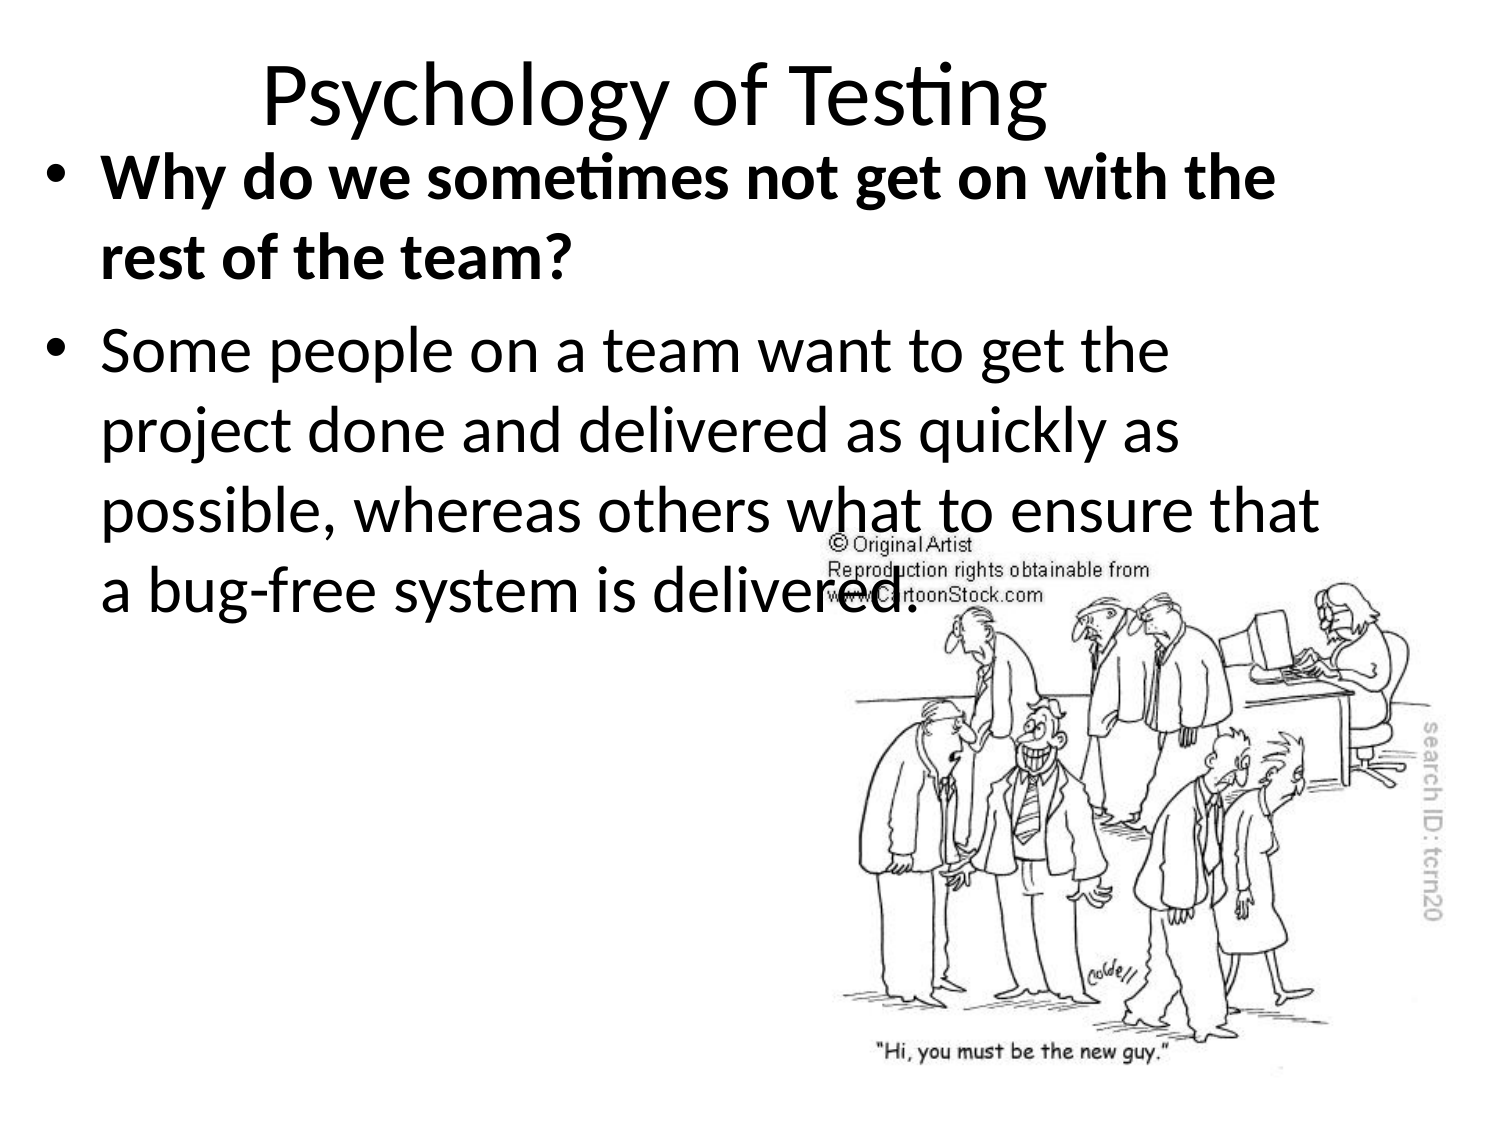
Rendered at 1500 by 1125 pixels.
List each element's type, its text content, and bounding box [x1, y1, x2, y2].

picture [820, 526, 1447, 1109]
list Why do we sometimes not get on with the rest of the team? Some people on a team want to get the project done and delivered as quickly as possible, whereas others what to ensure that a bug-free system is delivered. [29, 125, 1343, 929]
title Psychology of Testing [17, 0, 1293, 183]
